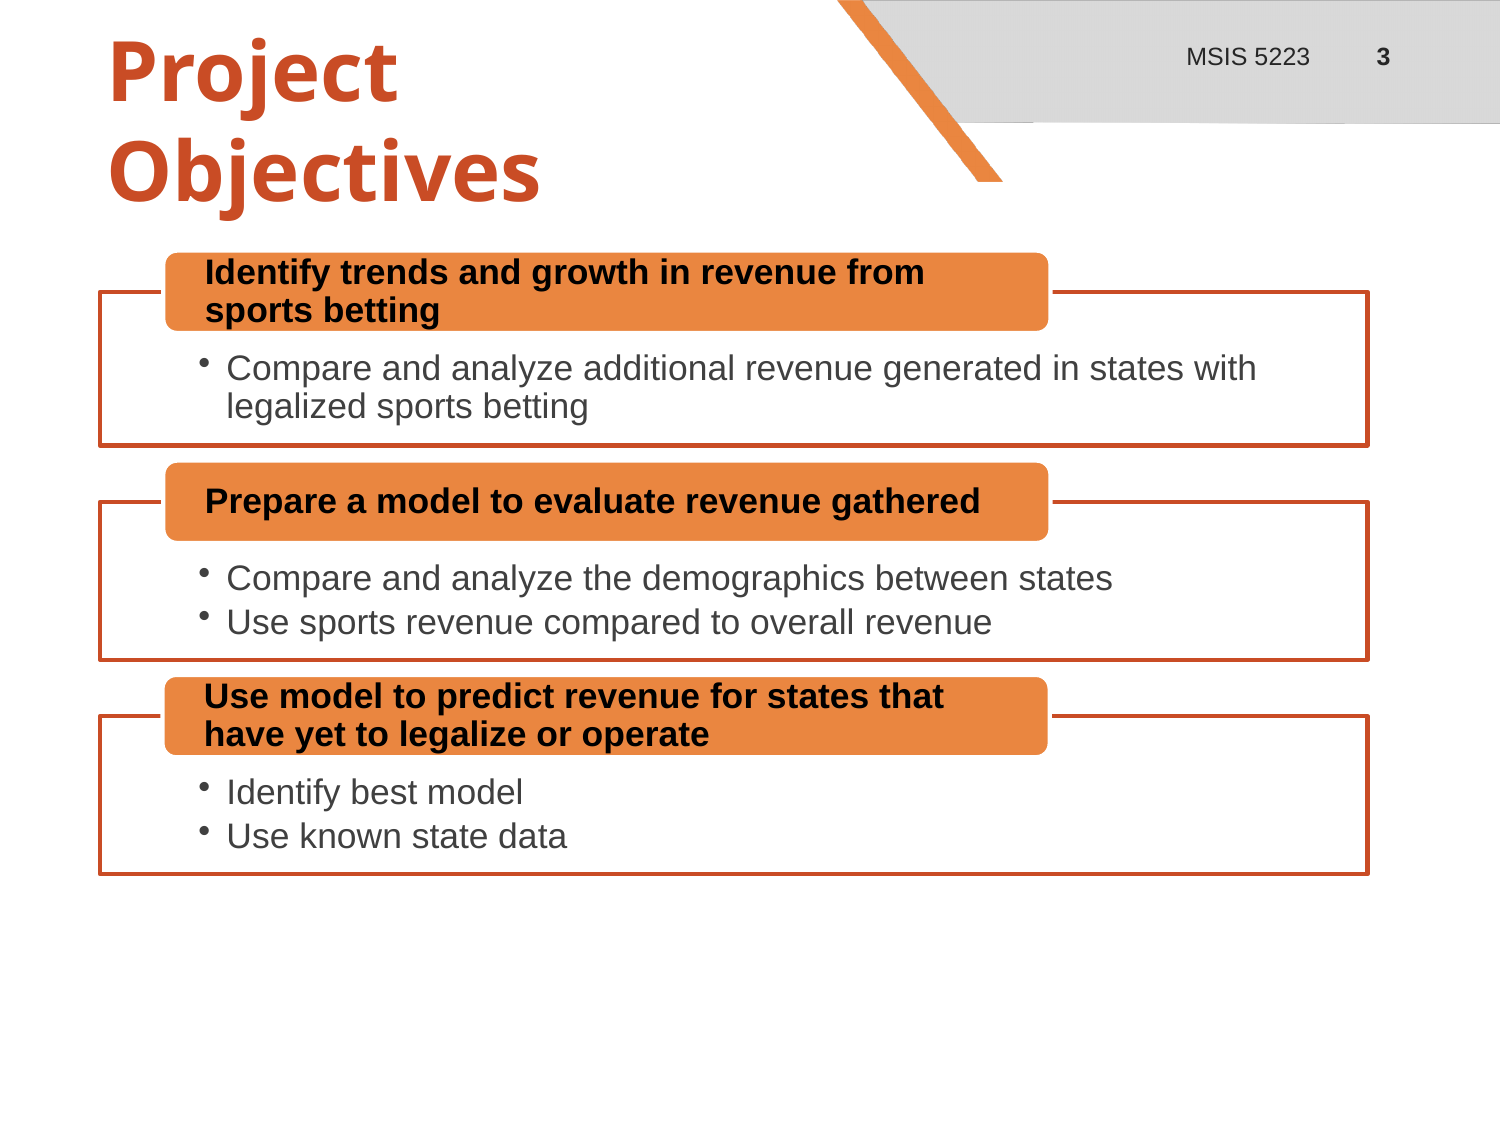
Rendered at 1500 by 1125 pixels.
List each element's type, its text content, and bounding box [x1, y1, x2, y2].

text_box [99, 237, 1368, 888]
footer MSIS 5223 [962, 28, 1326, 78]
picture [837, 0, 1500, 182]
title Project Objectives [76, 62, 838, 174]
slide_number 3 [1342, 28, 1425, 78]
